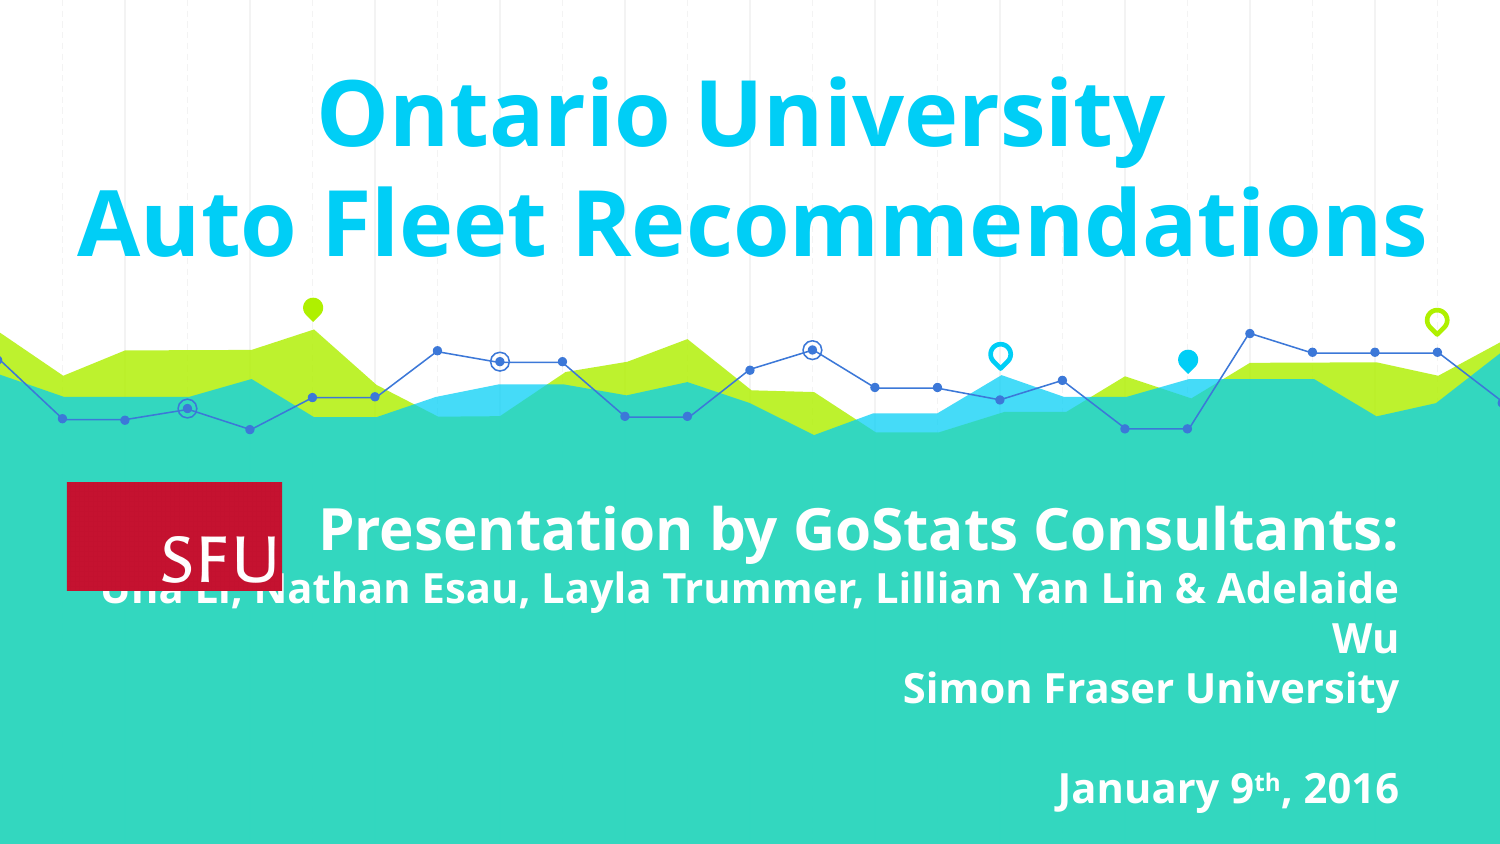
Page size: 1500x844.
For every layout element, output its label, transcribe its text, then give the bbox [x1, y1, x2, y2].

title Presentation by GoStats Consultants: Una Li, Nathan Esau, Layla Trummer, Lillian Yan Lin & Adelaide Wu Simon Fraser University January 9th, 2016 [41, 492, 1415, 812]
picture [66, 482, 283, 591]
text_box Ontario University Auto Fleet Recommendations [41, 62, 1465, 267]
